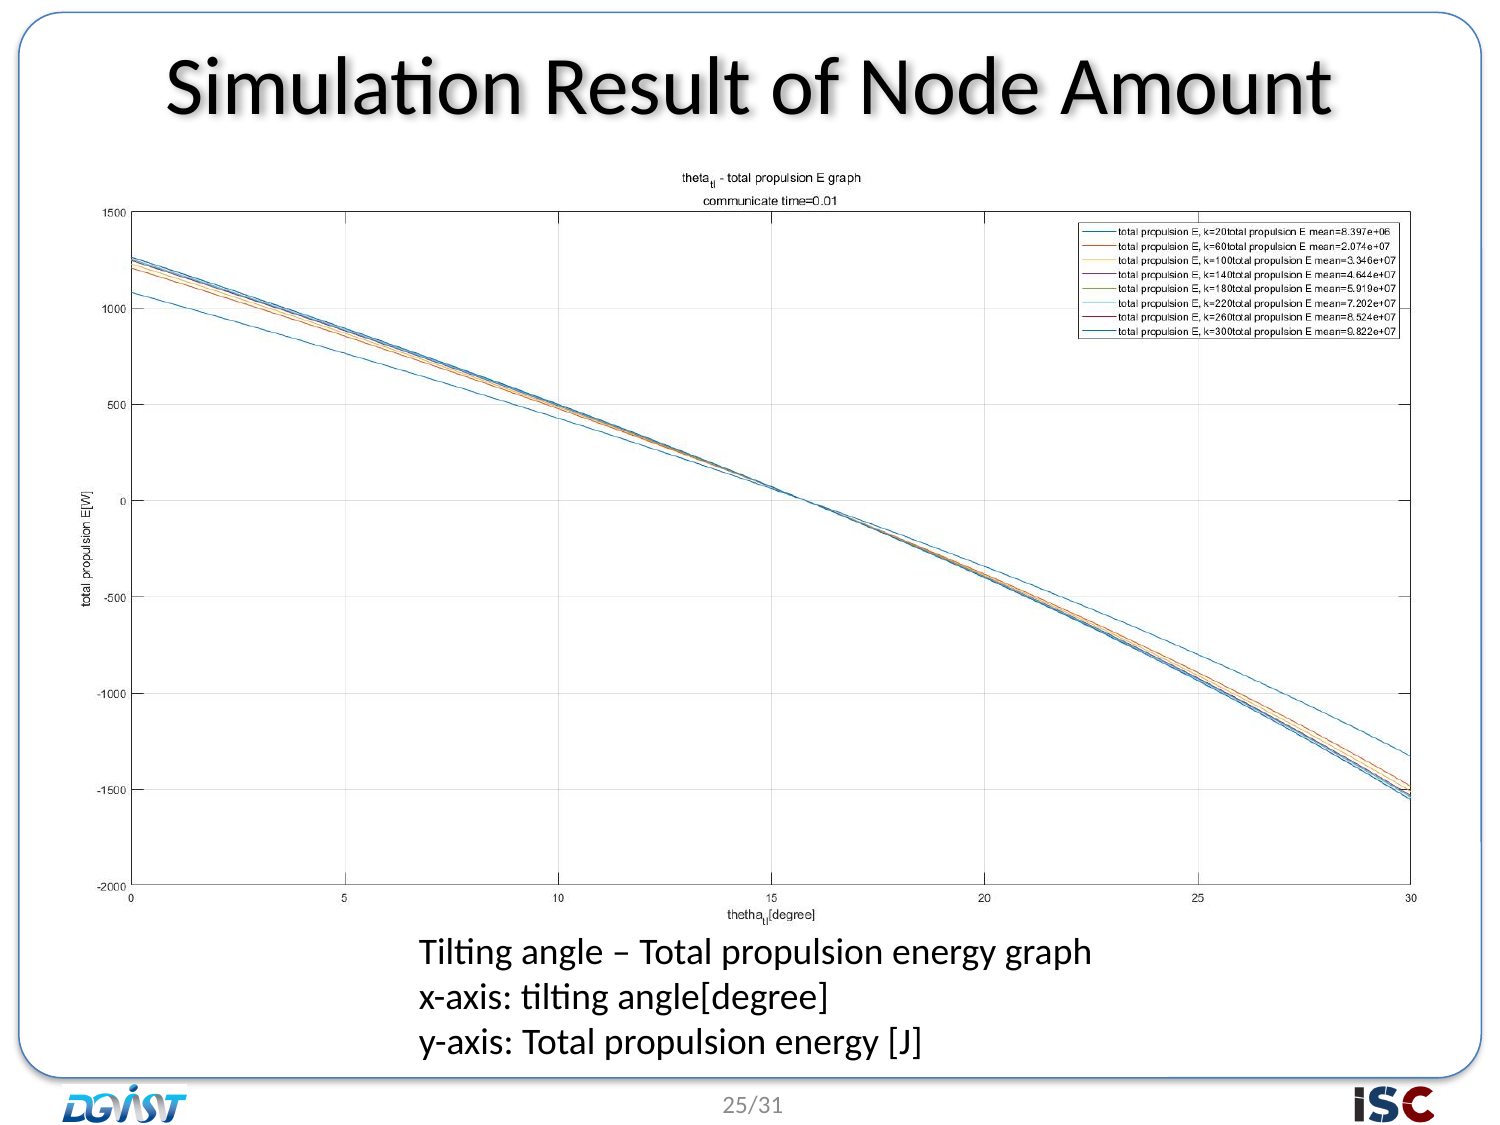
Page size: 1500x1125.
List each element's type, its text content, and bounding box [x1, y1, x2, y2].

picture [1353, 1085, 1435, 1125]
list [76, 148, 1423, 977]
picture [62, 1084, 187, 1123]
text_box Tilting angle – Total propulsion energy graph x-axis: tilting angle[degree] y-axis: Total propulsion energy [J] [404, 983, 1122, 1070]
title Simulation Result of Node Amount [19, 0, 1481, 162]
